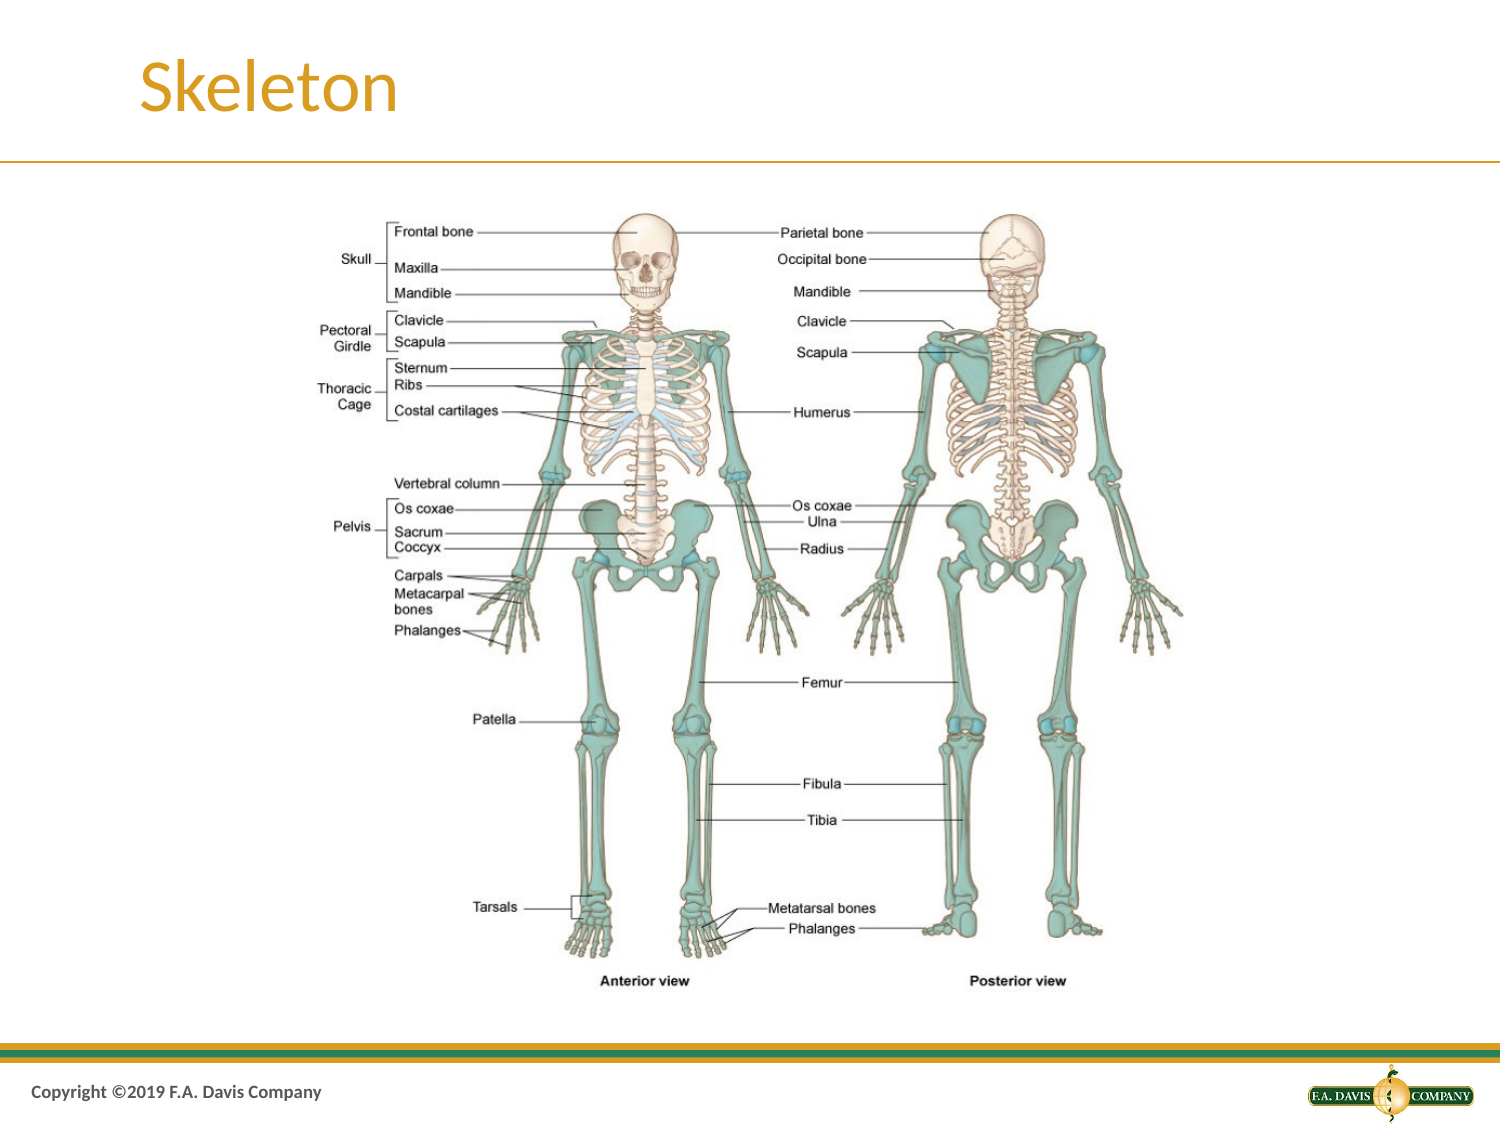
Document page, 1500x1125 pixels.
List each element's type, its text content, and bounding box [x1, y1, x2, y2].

picture [1308, 1064, 1474, 1124]
picture [0, 1058, 1500, 1063]
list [315, 212, 1184, 992]
title Skeleton [124, 38, 1475, 136]
picture [0, 1043, 1500, 1050]
